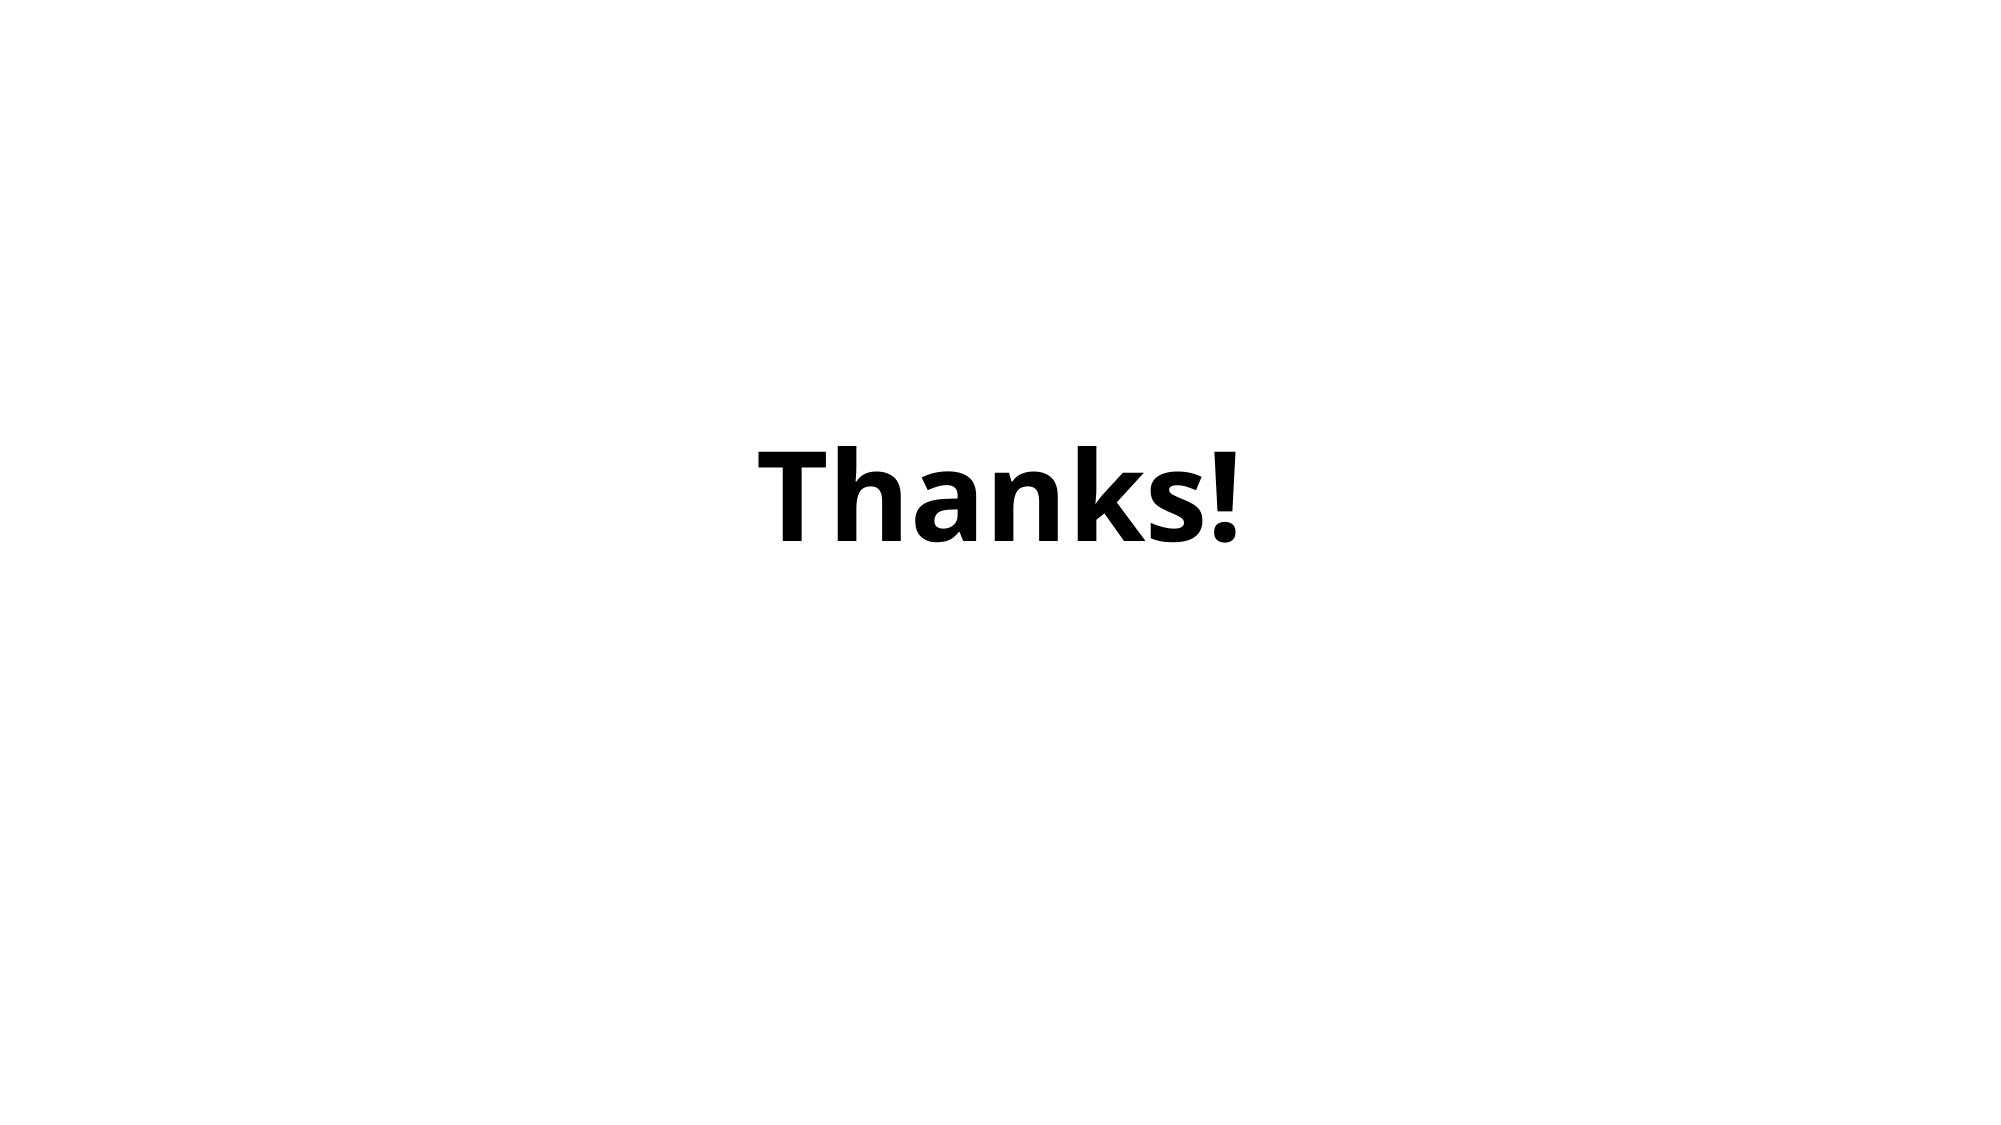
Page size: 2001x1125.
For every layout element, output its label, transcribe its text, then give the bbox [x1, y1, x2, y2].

title Thanks! [249, 184, 1750, 576]
